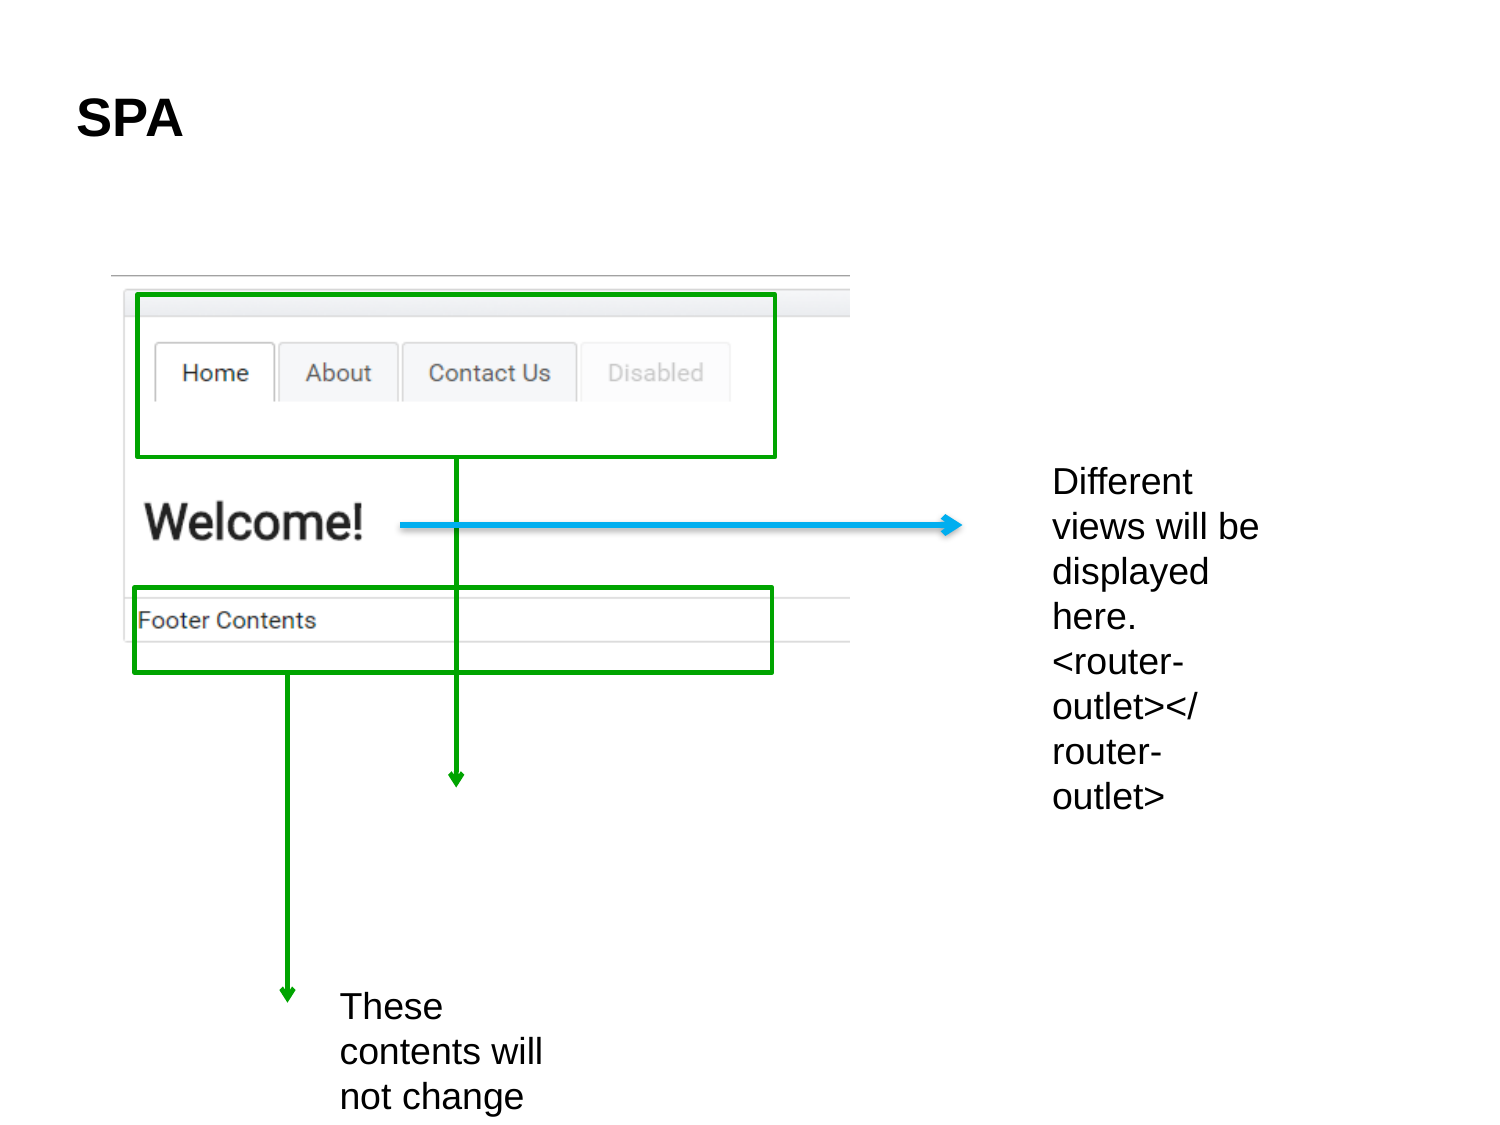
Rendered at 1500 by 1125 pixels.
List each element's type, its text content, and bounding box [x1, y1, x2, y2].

text_box These contents will not change [324, 974, 563, 1125]
title SPA [76, 18, 1426, 148]
text_box Different views will be displayed here. <router-outlet></router-outlet> [1037, 449, 1275, 824]
picture [111, 274, 850, 815]
